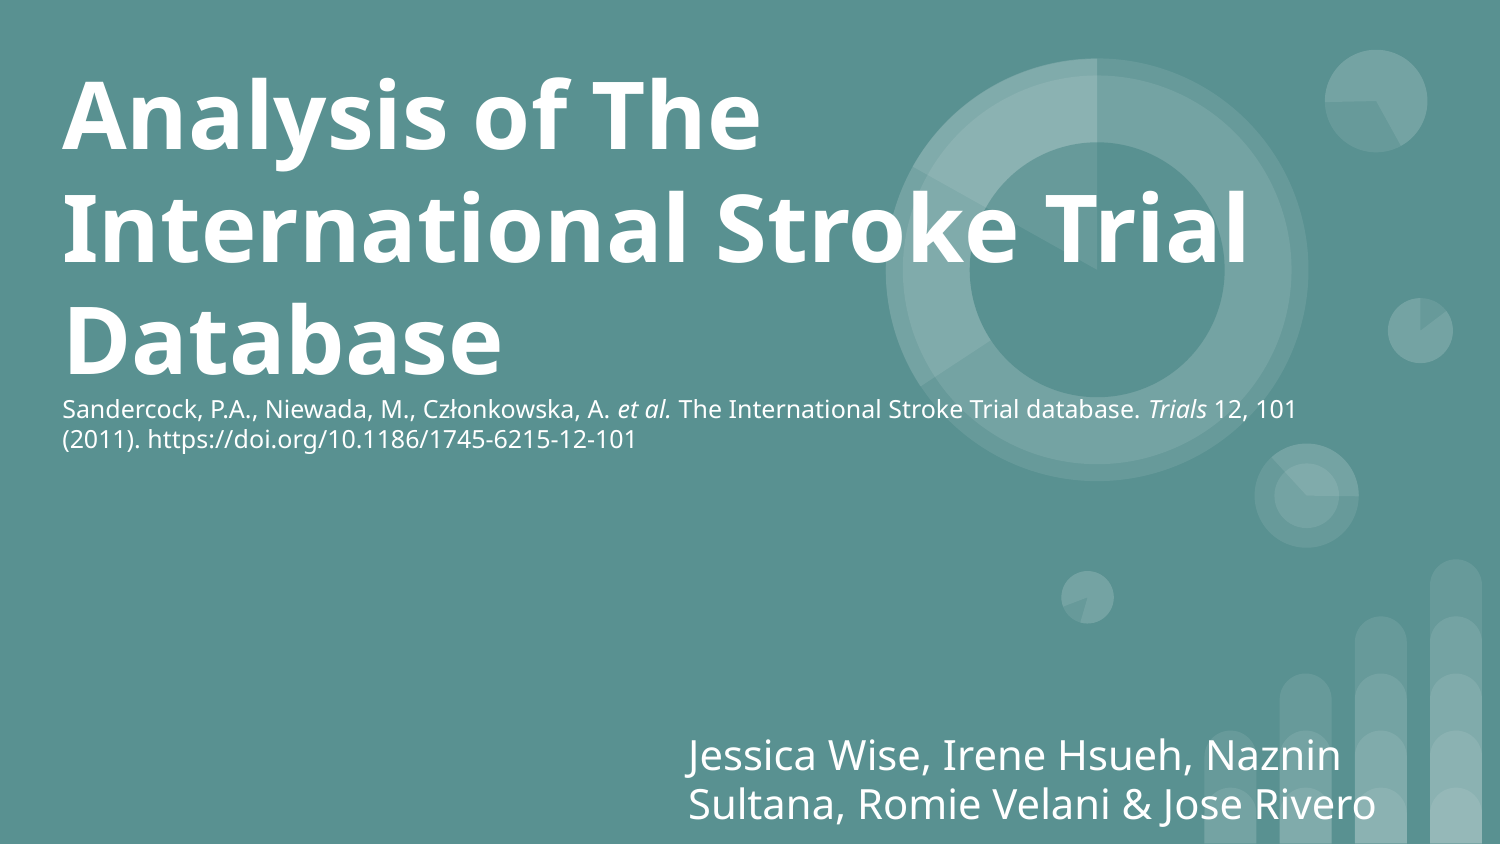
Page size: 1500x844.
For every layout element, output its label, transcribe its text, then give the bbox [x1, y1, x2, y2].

subtitle Jessica Wise, Irene Hsueh, Naznin Sultana, Romie Velani & Jose Rivero [673, 713, 1477, 830]
title Analysis of The International Stroke Trial Database Sandercock, P.A., Niewada, M., Członkowska, A. et al. The International Stroke Trial database. Trials 12, 101 (2011). https://doi.org/10.1186/1745-6215-12-101 [47, 71, 1389, 438]
